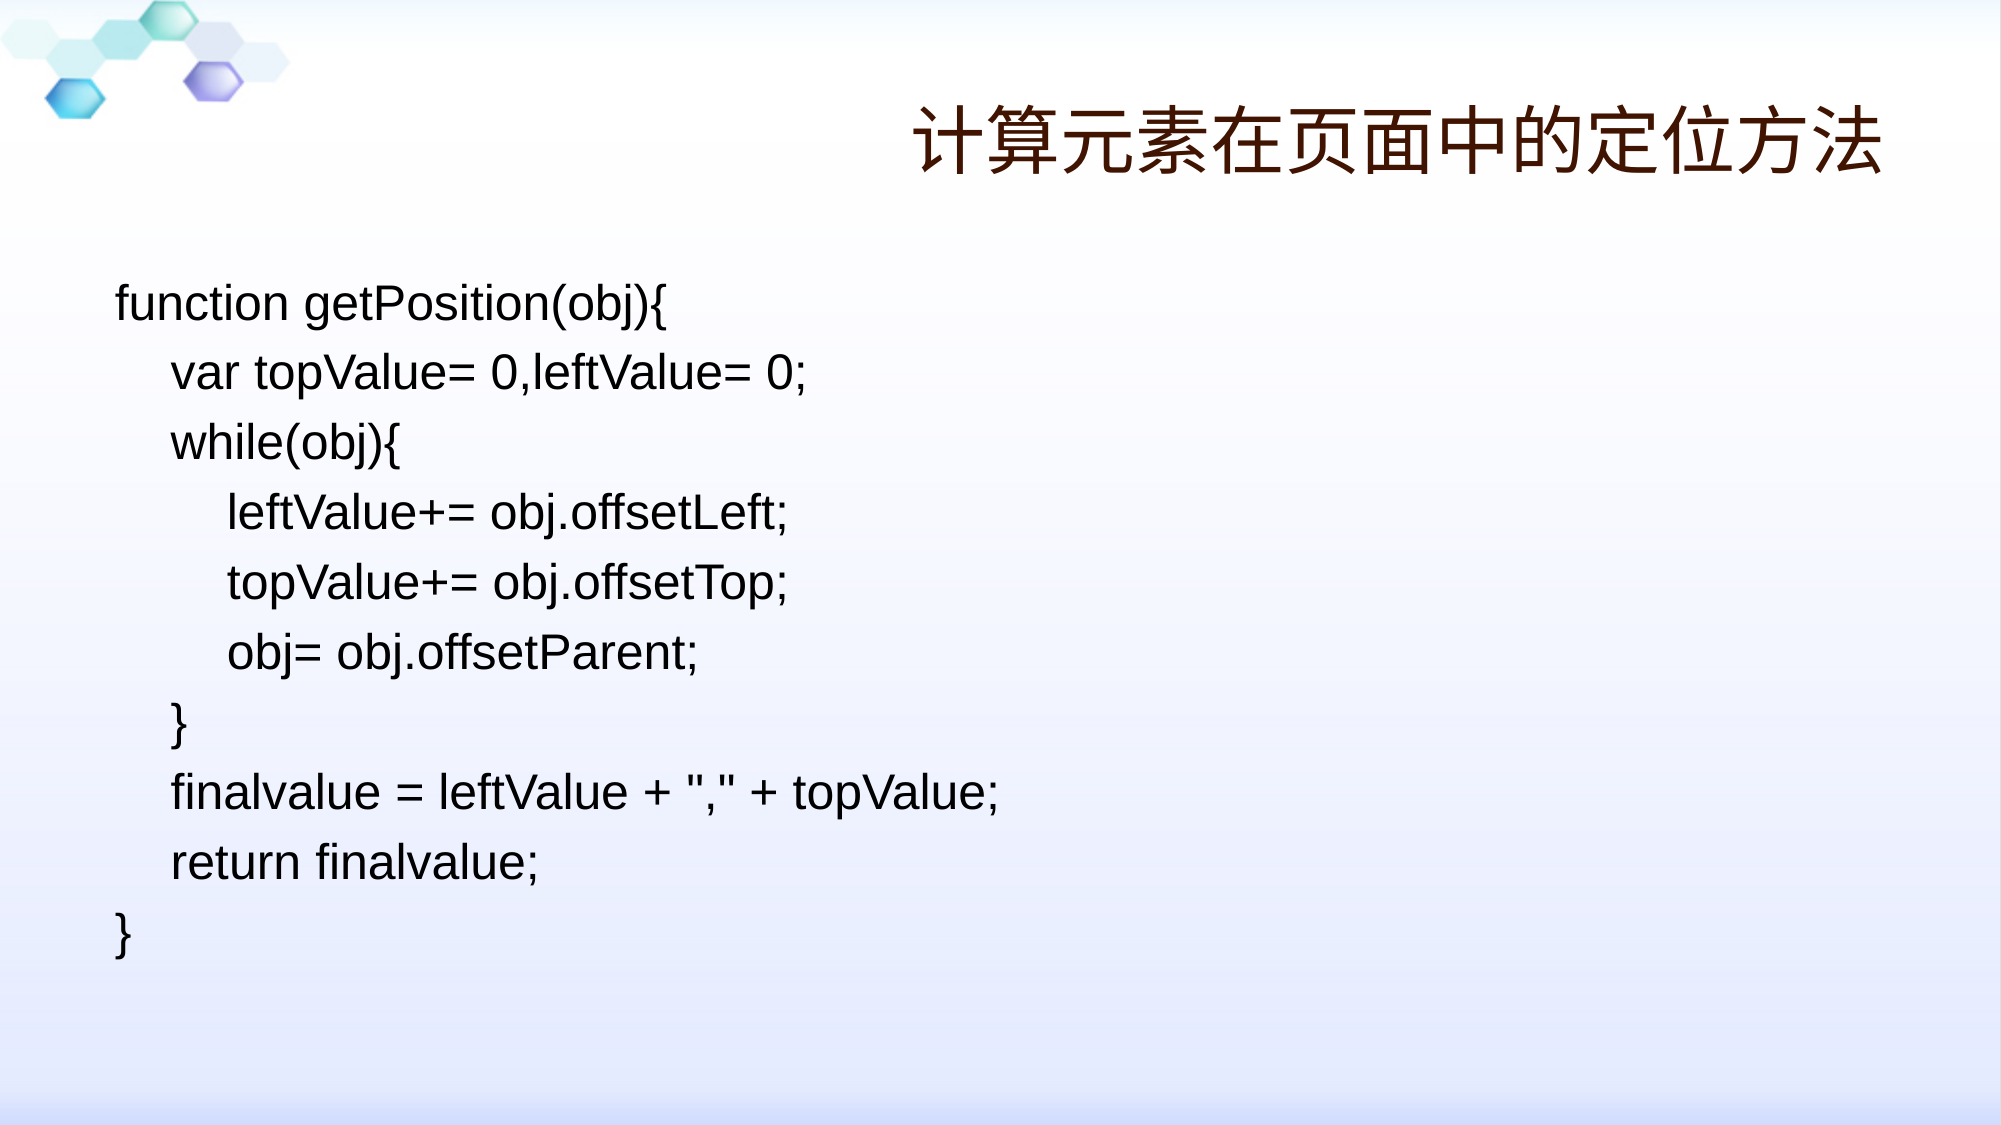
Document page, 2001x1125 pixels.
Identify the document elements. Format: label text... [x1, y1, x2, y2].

list function getPosition(obj){ var topValue= 0,leftValue= 0; while(obj){ leftValue+= obj.offsetLeft; topValue+= obj.offsetTop; obj= obj.offsetParent; } finalvalue = leftValue + "," + topValue; return finalvalue; } [99, 262, 1901, 1006]
picture [0, 0, 2001, 1125]
title 计算元素在页面中的定位方法 [99, 44, 1901, 233]
